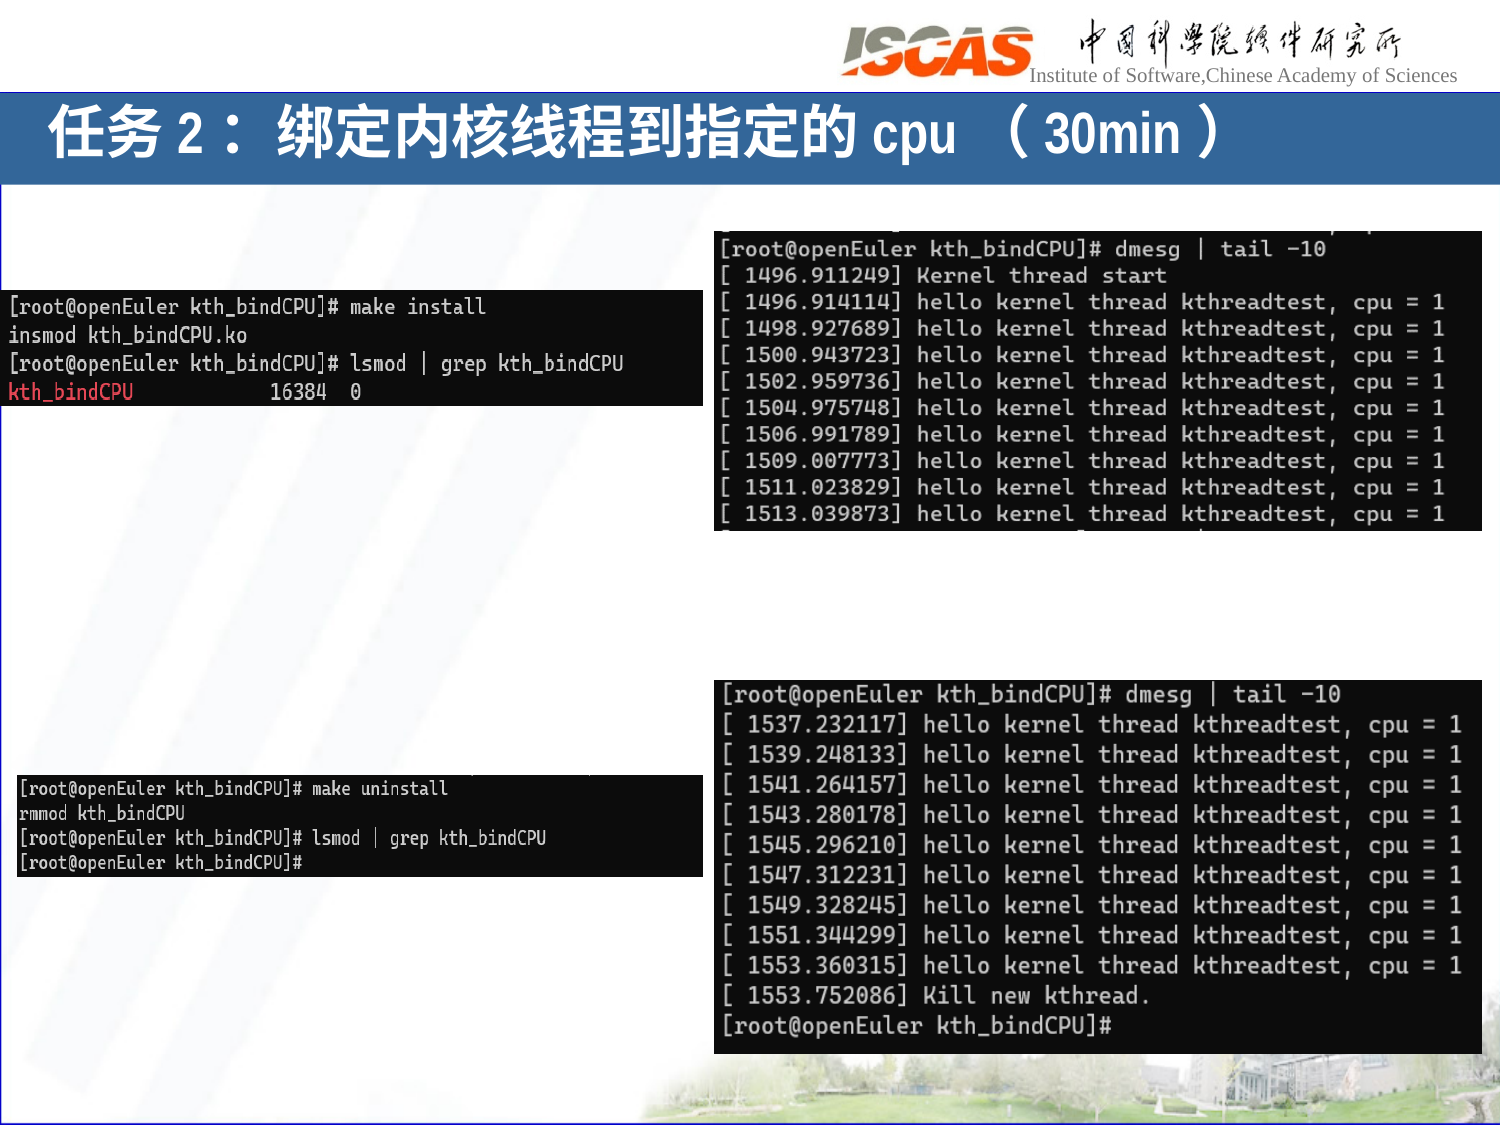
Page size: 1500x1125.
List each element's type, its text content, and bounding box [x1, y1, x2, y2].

picture [837, 18, 1045, 87]
title 任务2：绑定内核线程到指定的cpu（30min） [0, 93, 1500, 185]
picture [1077, 15, 1402, 71]
picture [0, 185, 1500, 1125]
